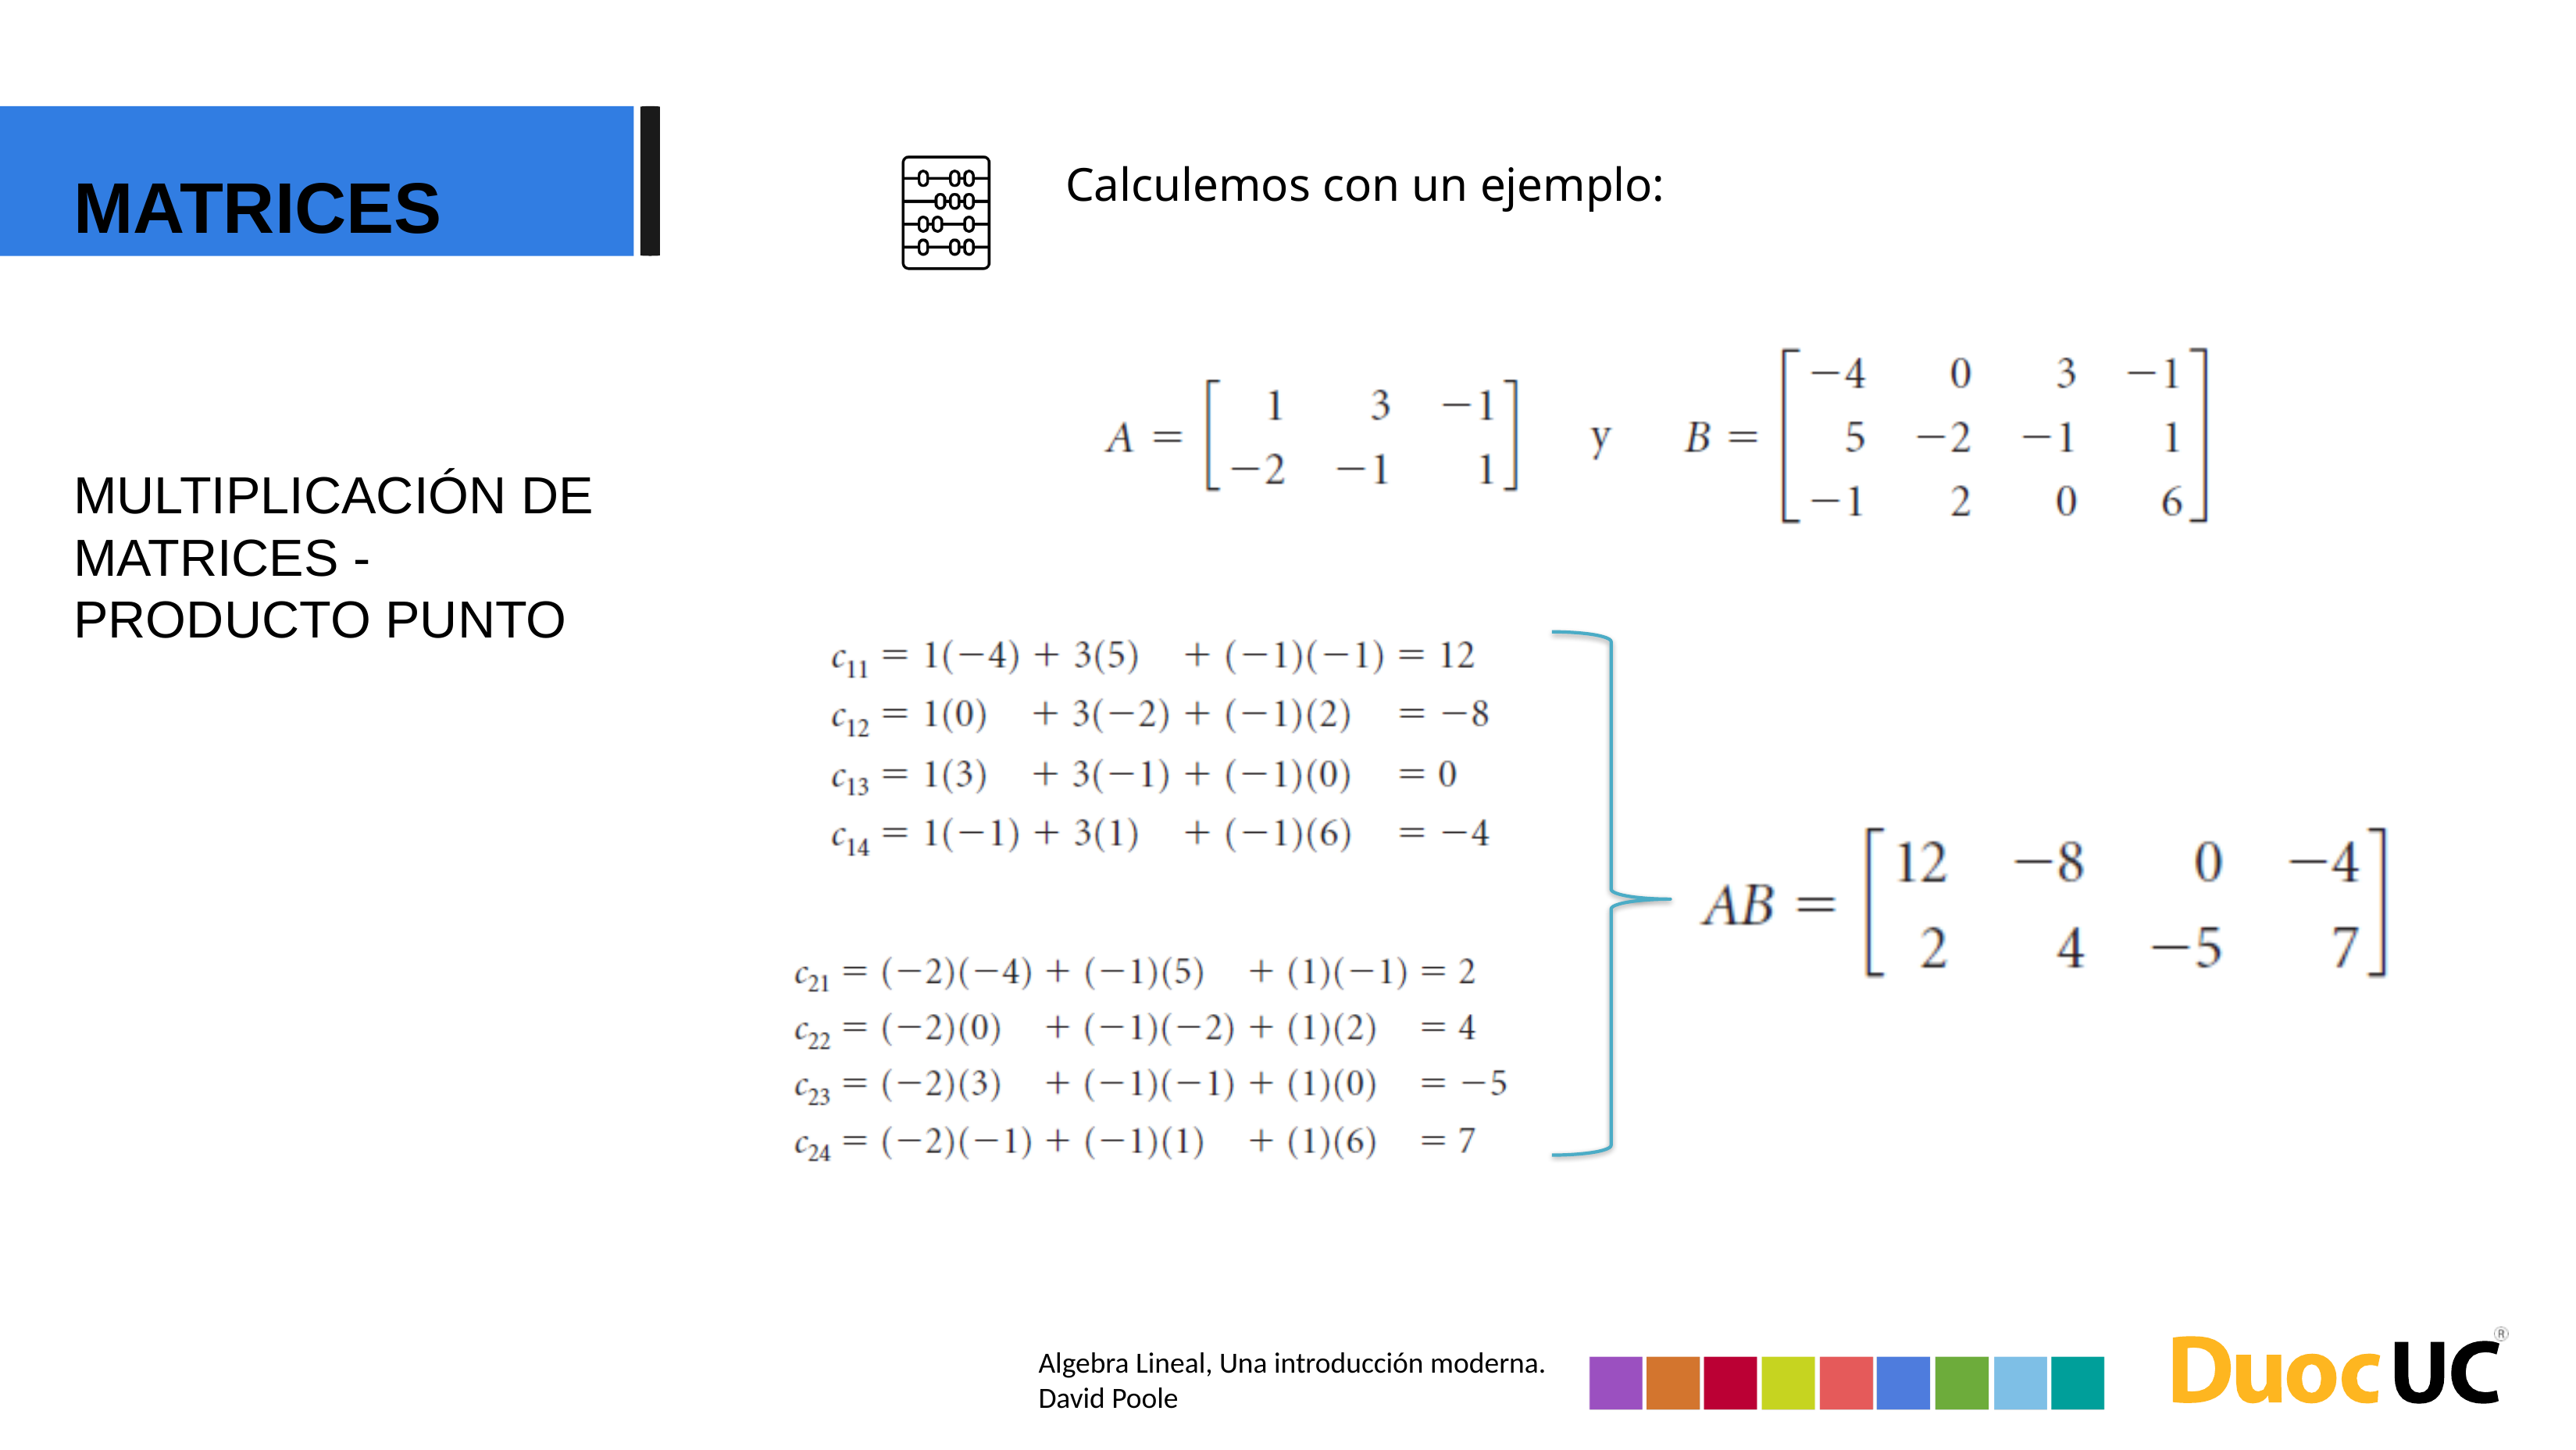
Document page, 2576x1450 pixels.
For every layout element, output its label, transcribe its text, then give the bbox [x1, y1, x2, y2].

picture [772, 936, 1539, 1199]
picture [786, 595, 1522, 866]
picture [1579, 1327, 2121, 1434]
picture [877, 143, 1015, 281]
picture [1666, 797, 2459, 1027]
list MULTIPLICACIÓN DE MATRICES - PRODUCTO PUNTO [73, 461, 630, 651]
picture [1065, 326, 2268, 556]
text_box [1551, 630, 1662, 1157]
text_box Calculemos con un ejemplo: [1065, 144, 2248, 211]
list MATRICES [73, 161, 712, 248]
text_box Algebra Lineal, Una introducción moderna. David Poole [1026, 1338, 1565, 1420]
picture [2494, 1327, 2509, 1341]
